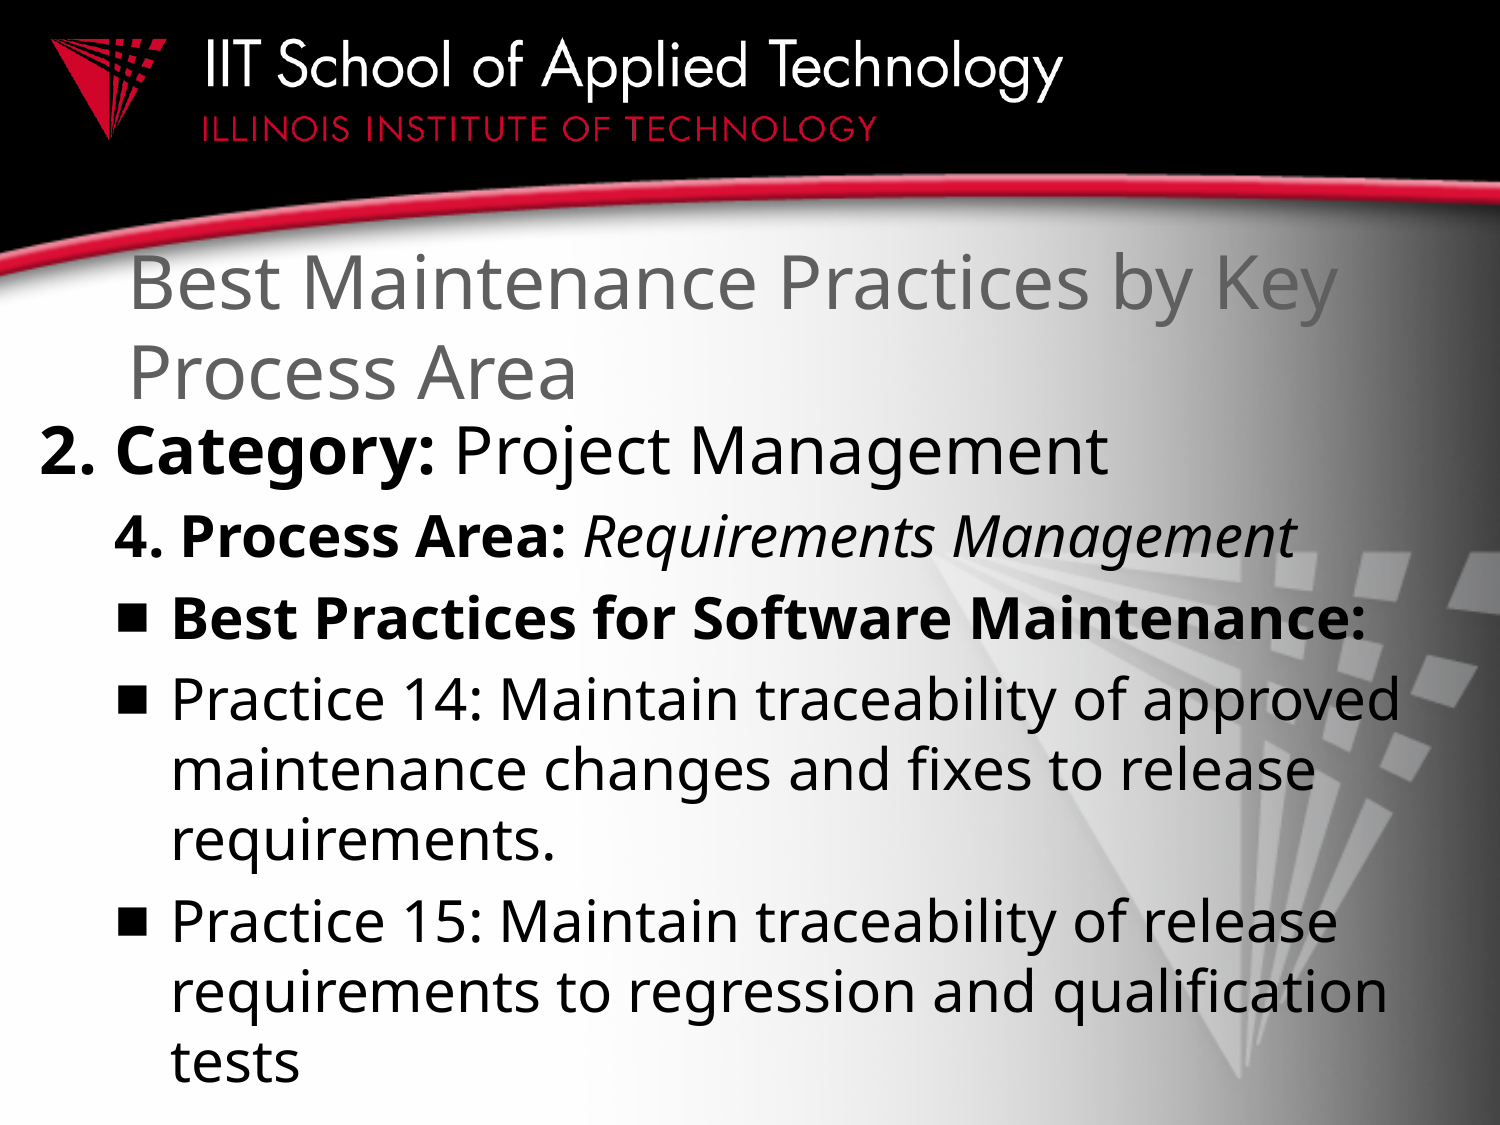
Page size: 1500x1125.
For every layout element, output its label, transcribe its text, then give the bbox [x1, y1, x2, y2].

list 2. Category: Project Management 4. Process Area: Requirements Management Best Practices for Software Maintenance: Practice 14: Maintain traceability of approved maintenance changes and fixes to release requirements. Practice 15: Maintain traceability of release requirements to regression and qualification tests [24, 399, 1463, 1101]
picture [0, 0, 1500, 1125]
title Best Maintenance Practices by Key Process Area [112, 249, 1388, 399]
